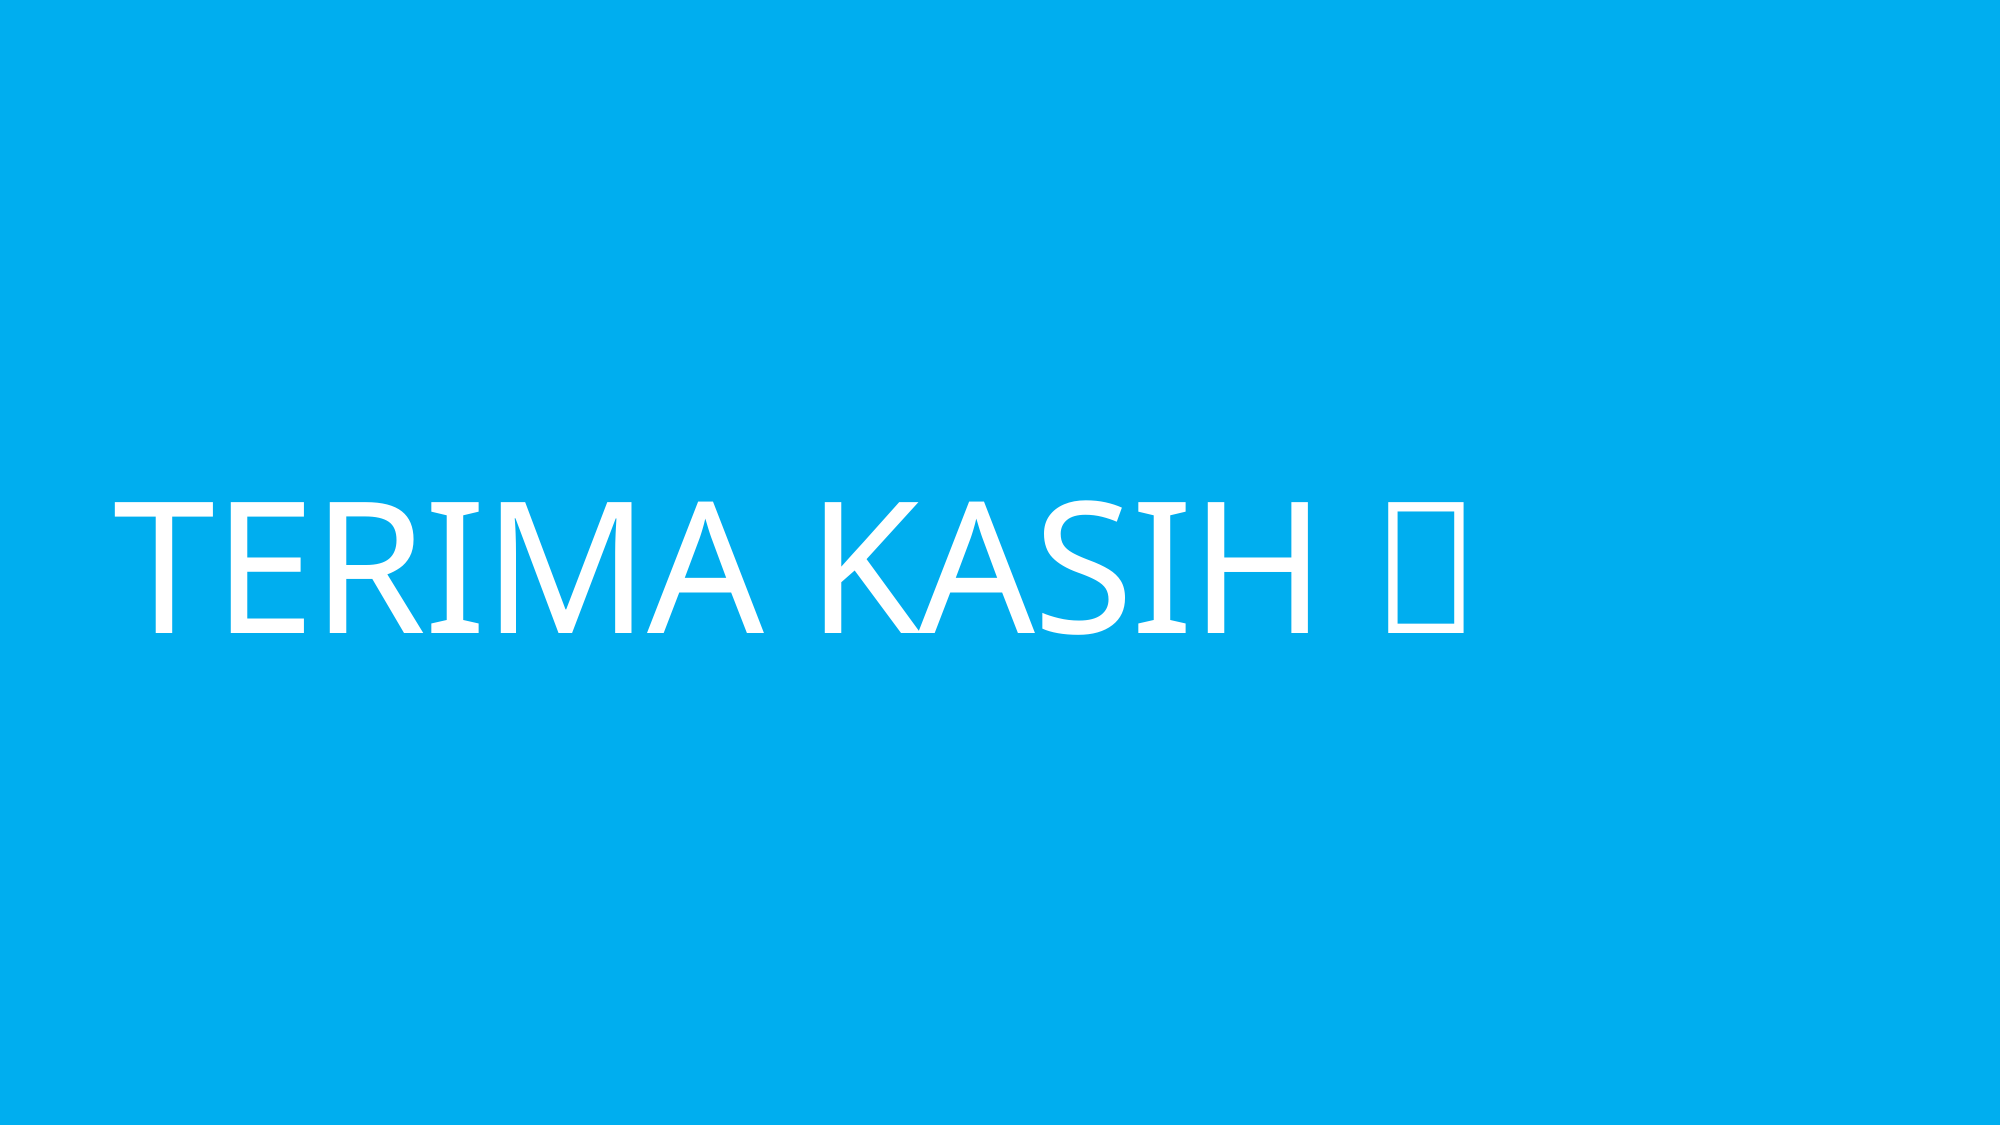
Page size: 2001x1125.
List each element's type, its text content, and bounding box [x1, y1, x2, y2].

title TERIMA KASIH  [98, 125, 1868, 677]
